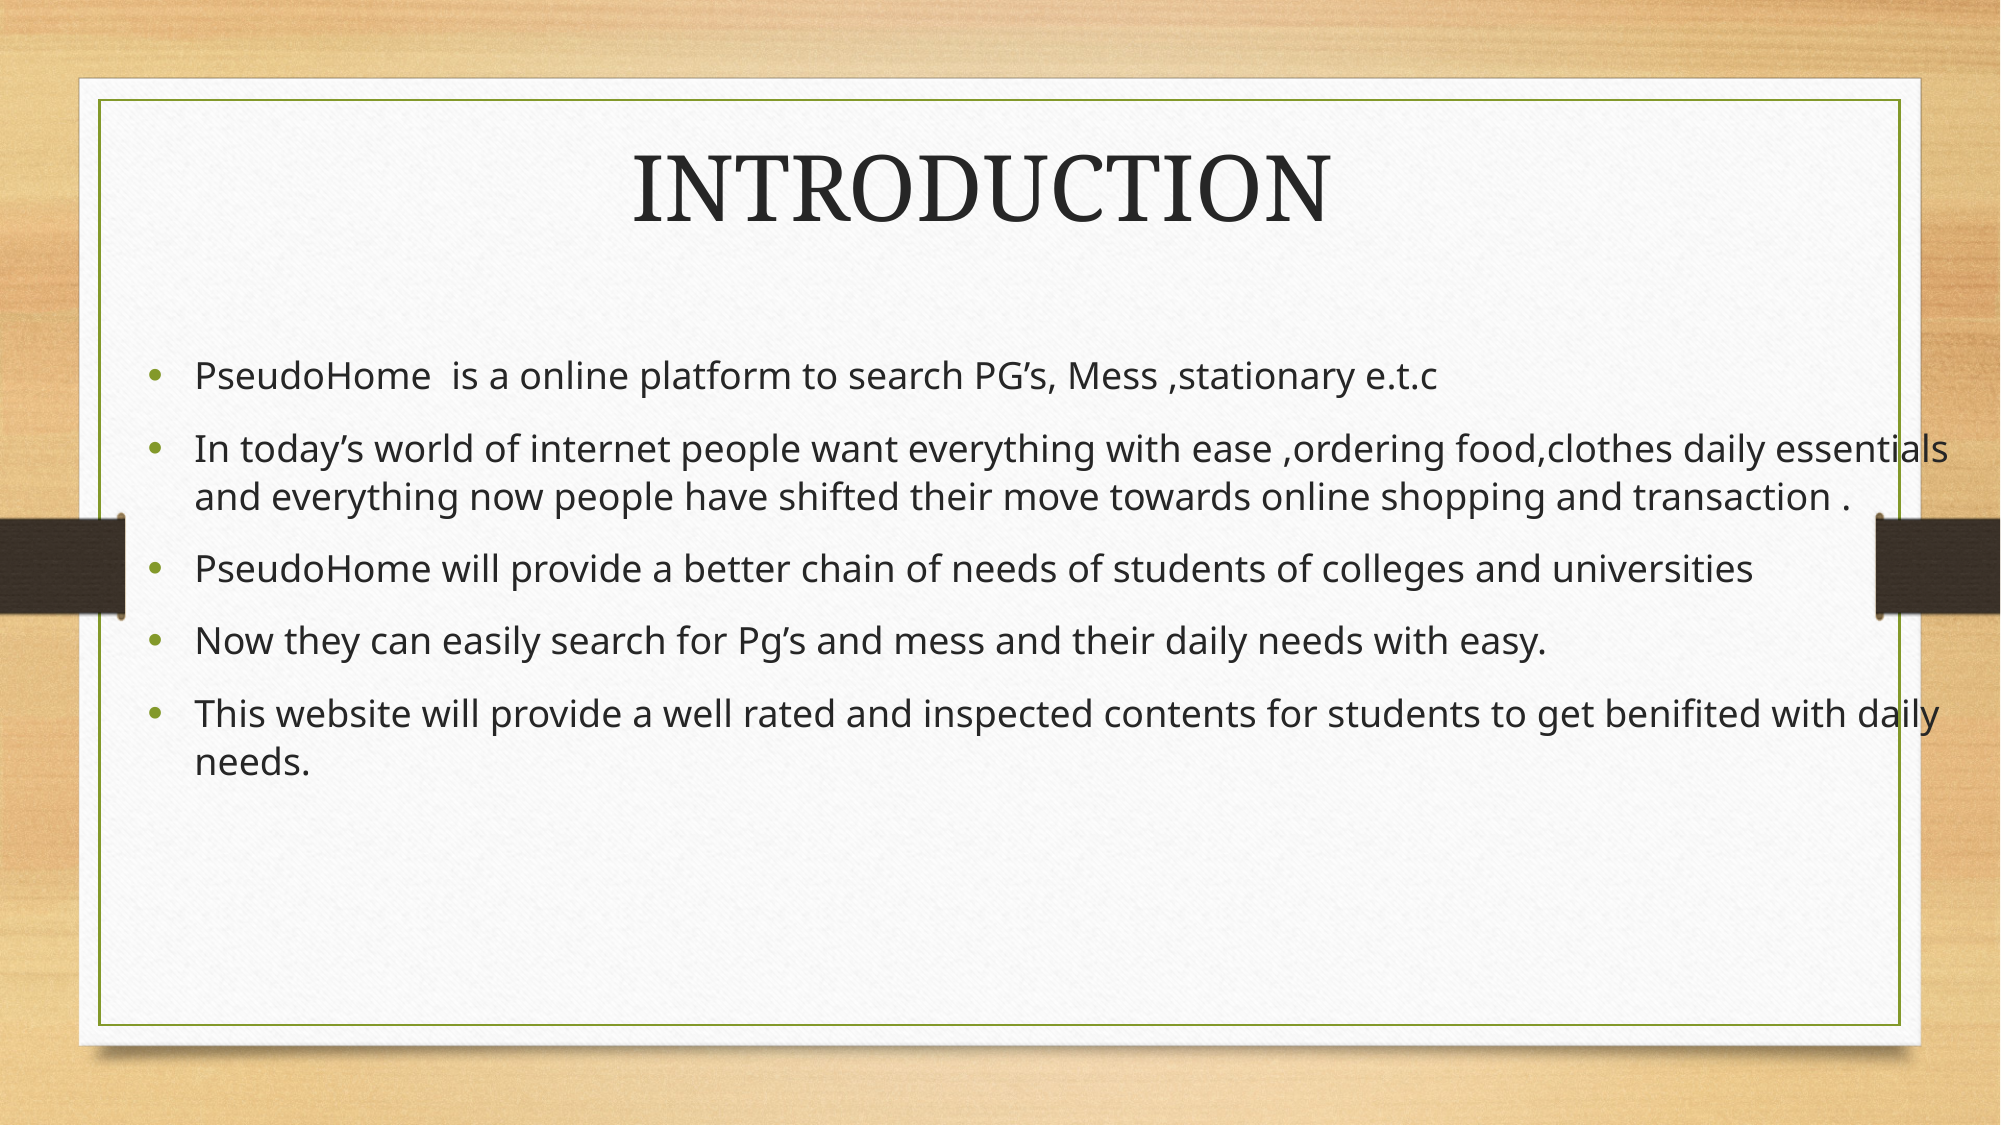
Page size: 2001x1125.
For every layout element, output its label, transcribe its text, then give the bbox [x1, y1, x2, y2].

title INTRODUCTION [132, 53, 1833, 200]
list PseudoHome is a online platform to search PG’s, Mess ,stationary e.t.c In today’s world of internet people want everything with ease ,ordering food,clothes daily essentials and everything now people have shifted their move towards online shopping and transaction . PseudoHome will provide a better chain of needs of students of colleges and universities Now they can easily search for Pg’s and mess and their daily needs with easy. This website will provide a well rated and inspected contents for students to get benifited with daily needs. [132, 200, 2000, 1102]
picture [0, 0, 2001, 1125]
